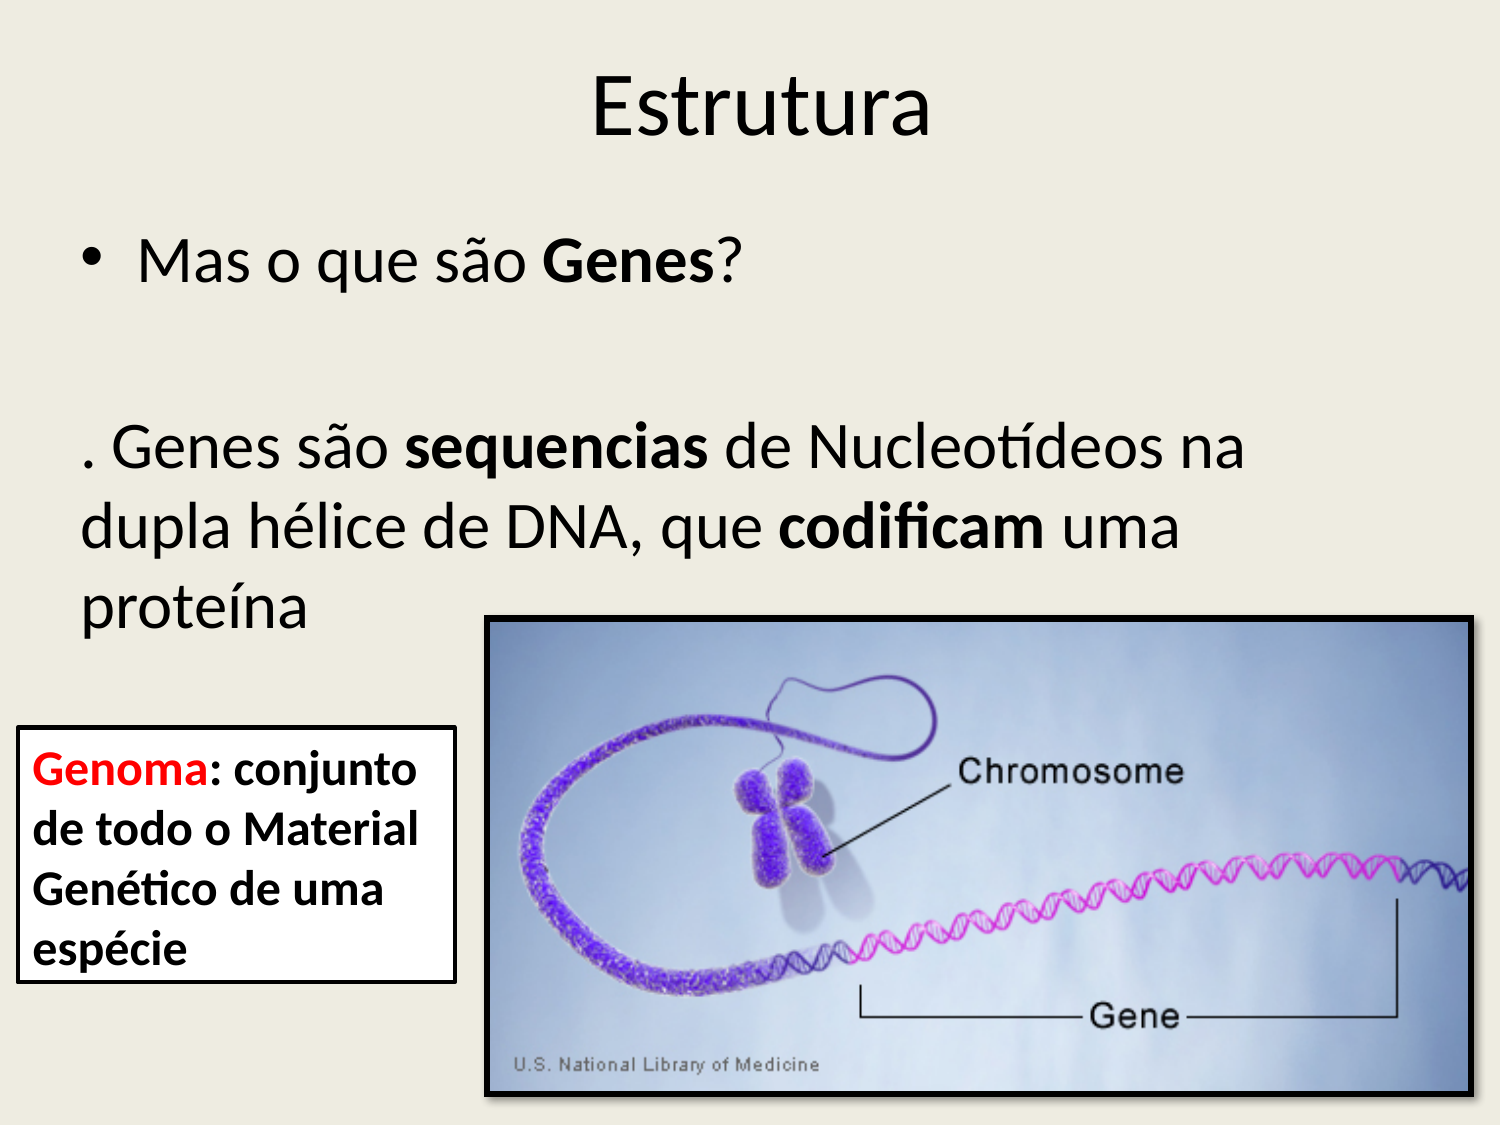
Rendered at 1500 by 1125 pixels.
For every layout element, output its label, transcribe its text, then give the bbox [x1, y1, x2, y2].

title Estrutura [87, 5, 1438, 193]
text_box Genoma: conjunto de todo o Material Genético de uma espécie [16, 725, 457, 984]
picture [489, 621, 1469, 1092]
list Mas o que são Genes? . Genes são sequencias de Nucleotídeos na dupla hélice de DNA, que codificam uma proteína [64, 208, 1415, 951]
